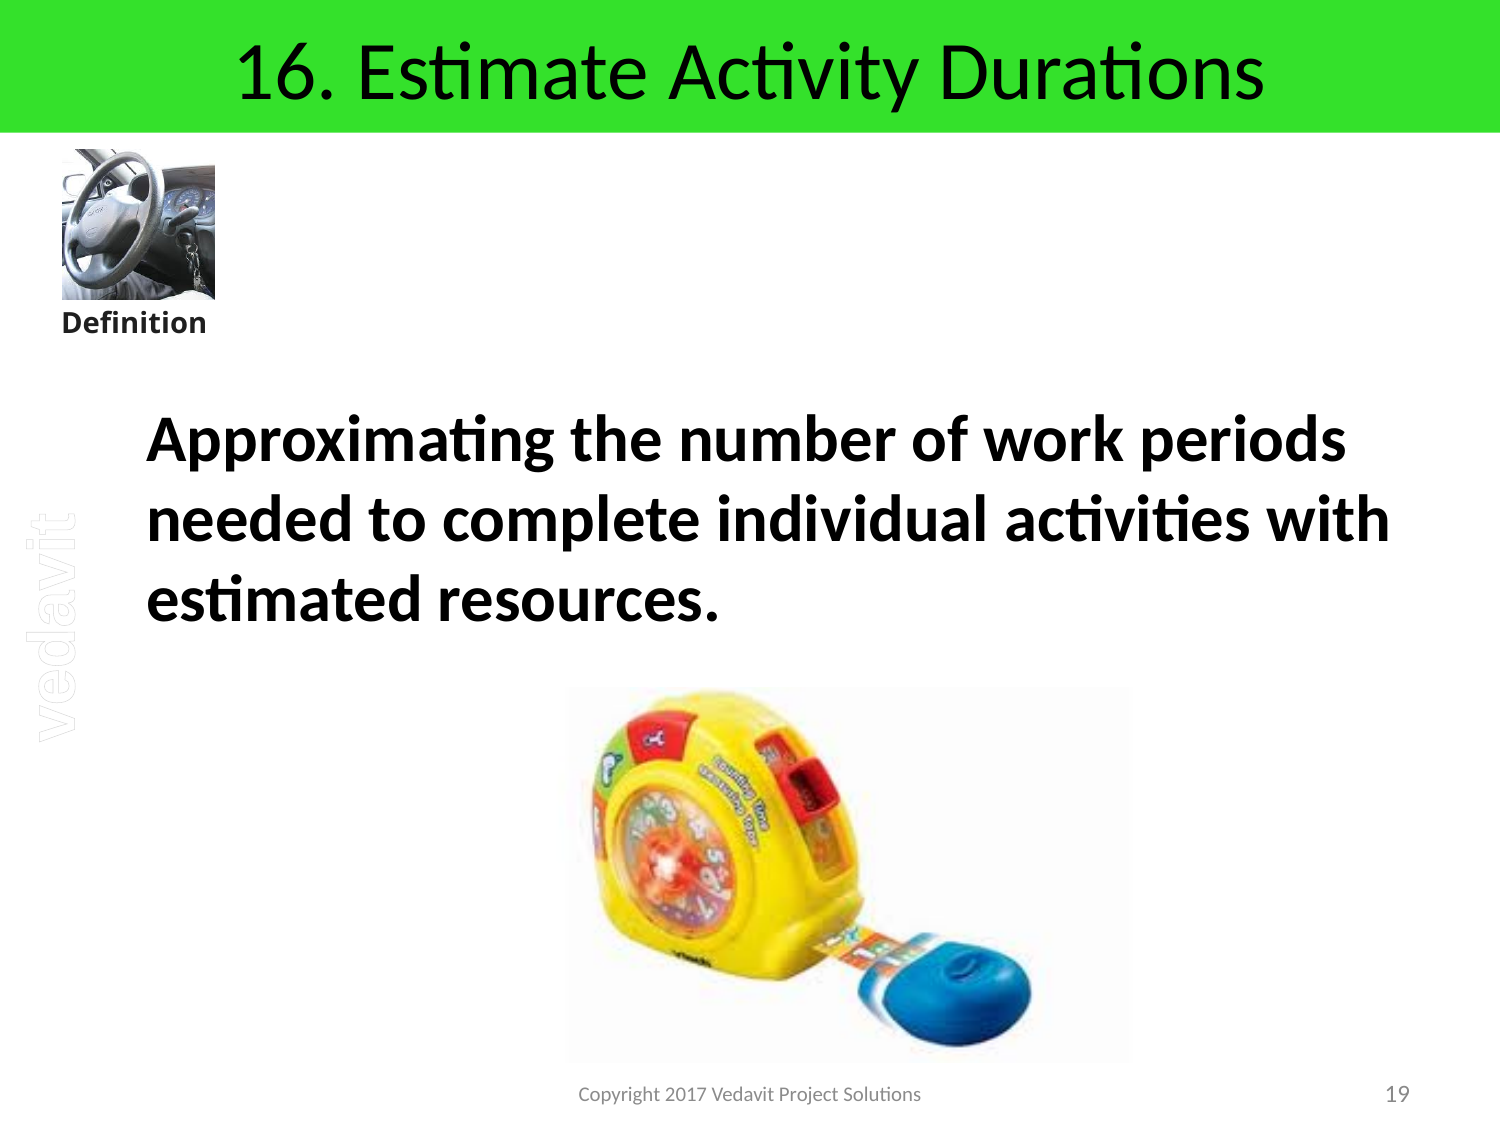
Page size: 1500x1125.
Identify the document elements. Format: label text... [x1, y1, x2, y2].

footer Copyright 2017 Vedavit Project Solutions [512, 1062, 988, 1123]
slide_number 137 [1074, 1062, 1425, 1123]
picture [524, 687, 1173, 1063]
picture [62, 149, 215, 300]
list Approximating the number of work periods needed to complete individual activities with estimated resources. [75, 387, 1425, 1005]
title 16. Estimate Activity Durations [0, 0, 1500, 133]
